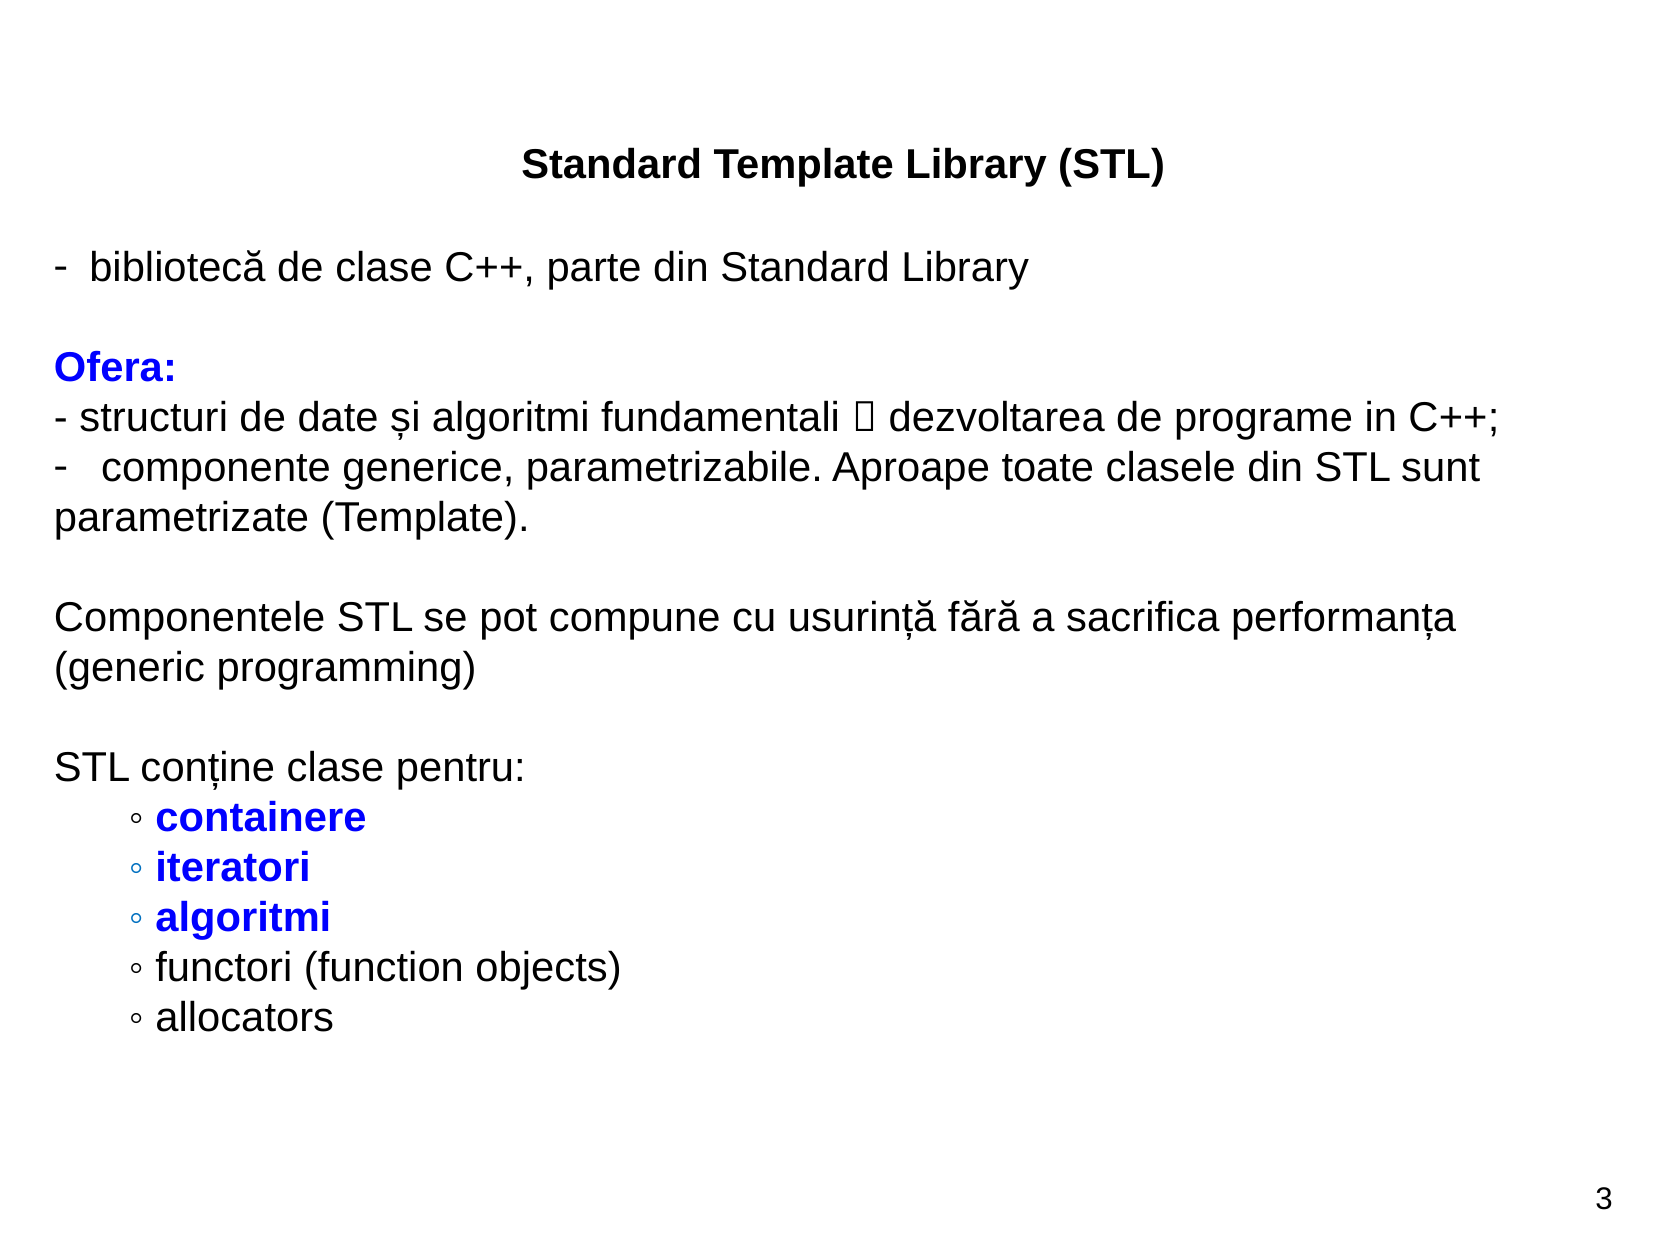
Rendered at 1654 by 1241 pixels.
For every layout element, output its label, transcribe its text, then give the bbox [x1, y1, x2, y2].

text_box 3 [1524, 1158, 1630, 1225]
text_box bibliotecă de clase C++, parte din Standard Library Ofera: - structuri de date și algoritmi fundamentali  dezvoltarea de programe in C++; componente generice, parametrizabile. Aproape toate clasele din STL sunt parametrizate (Template). Componentele STL se pot compune cu usurință fără a sacrifica performanța (generic programming) STL conține clase pentru: ◦ containere ◦ iteratori ◦ algoritmi ◦ functori (function objects) ◦ allocators [39, 232, 1615, 1098]
text_box Standard Template Library (STL) [293, 135, 1394, 209]
